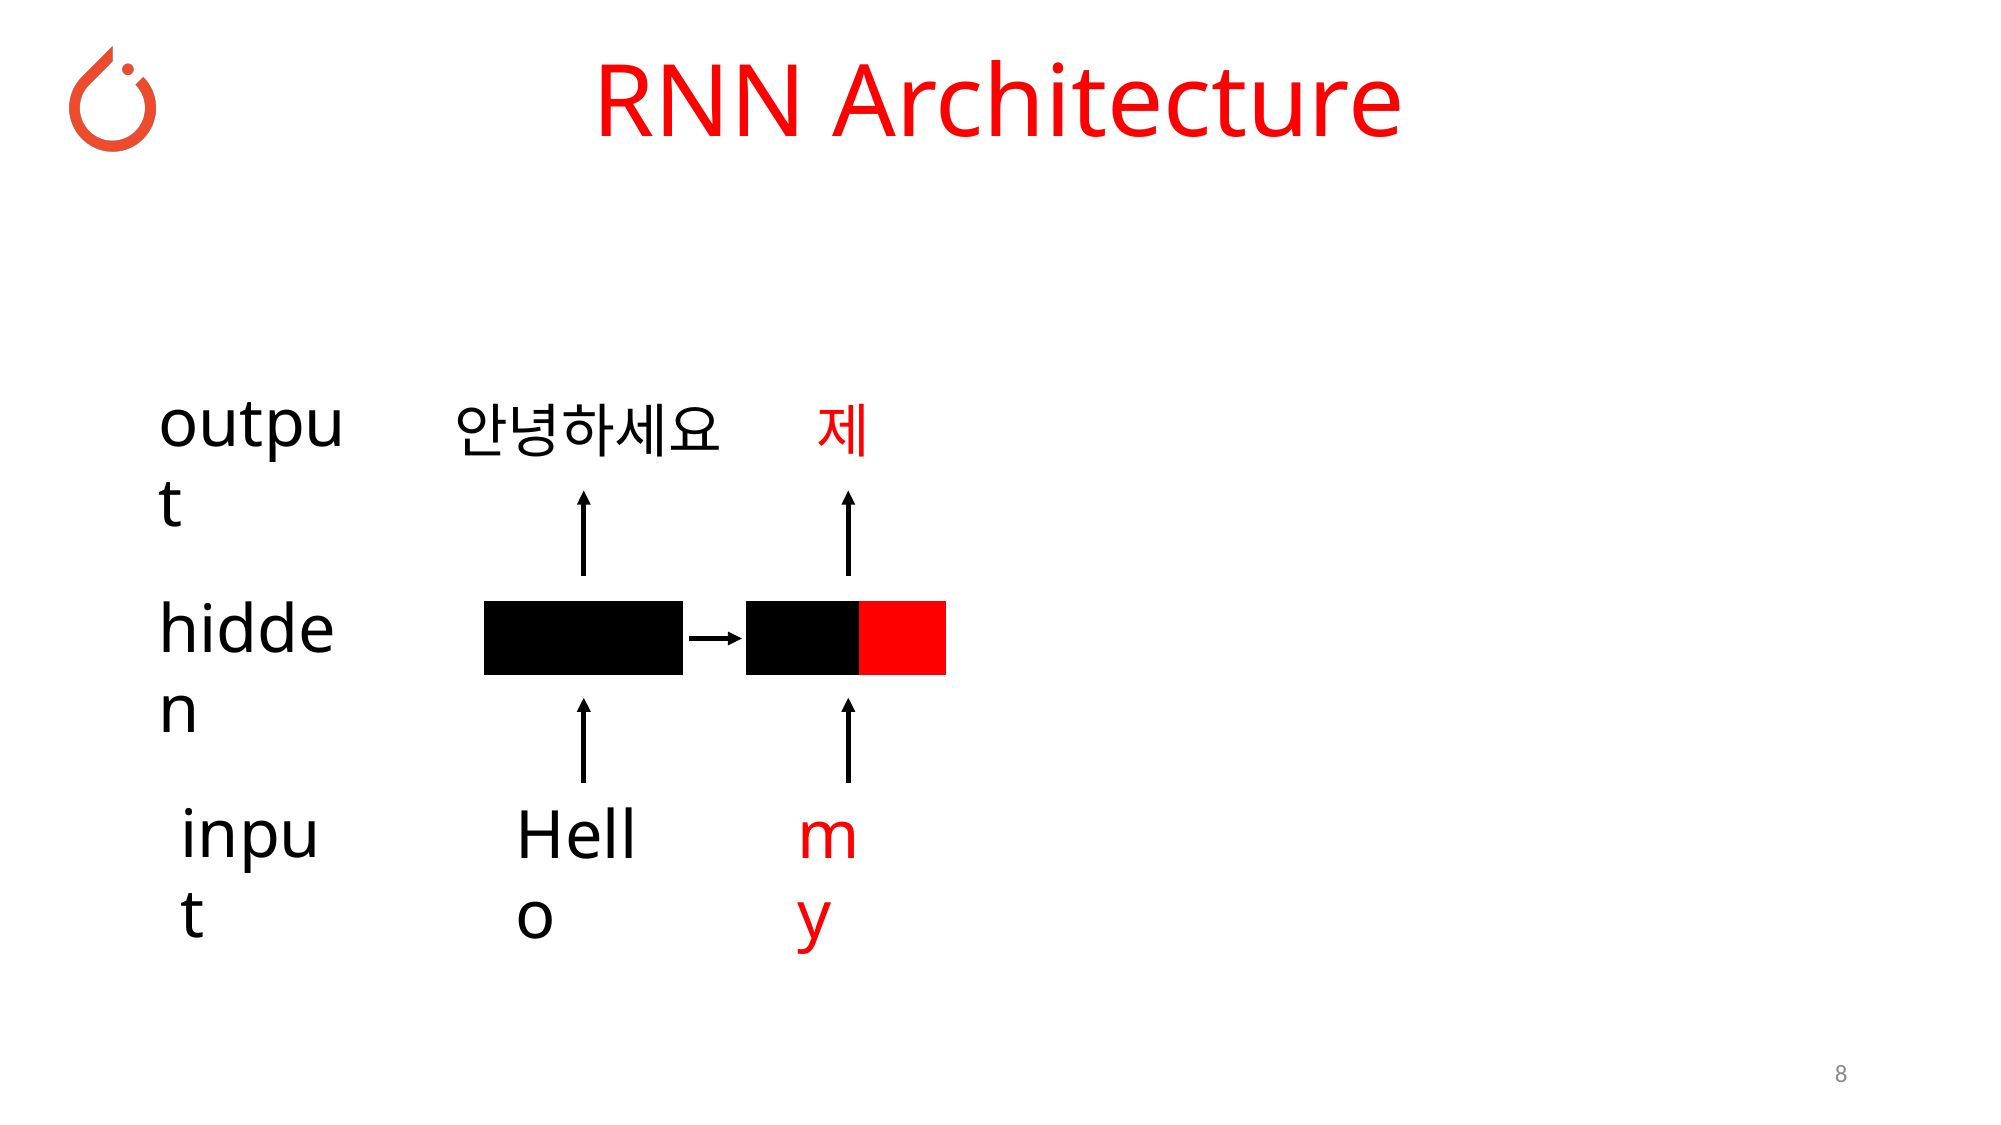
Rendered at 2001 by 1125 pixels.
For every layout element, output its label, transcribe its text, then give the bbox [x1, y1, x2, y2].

text_box Hello [501, 784, 676, 960]
text_box 안녕하세요 [425, 387, 751, 472]
text_box output [143, 372, 370, 547]
text_box [484, 601, 683, 675]
text_box hidden [143, 578, 370, 753]
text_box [747, 601, 945, 675]
text_box input [165, 783, 340, 958]
slide_number 8 [1412, 1042, 1863, 1103]
text_box my [782, 784, 895, 960]
text_box 제 [795, 387, 891, 472]
picture [69, 46, 156, 152]
text_box RNN Architecture [136, 3, 1862, 166]
